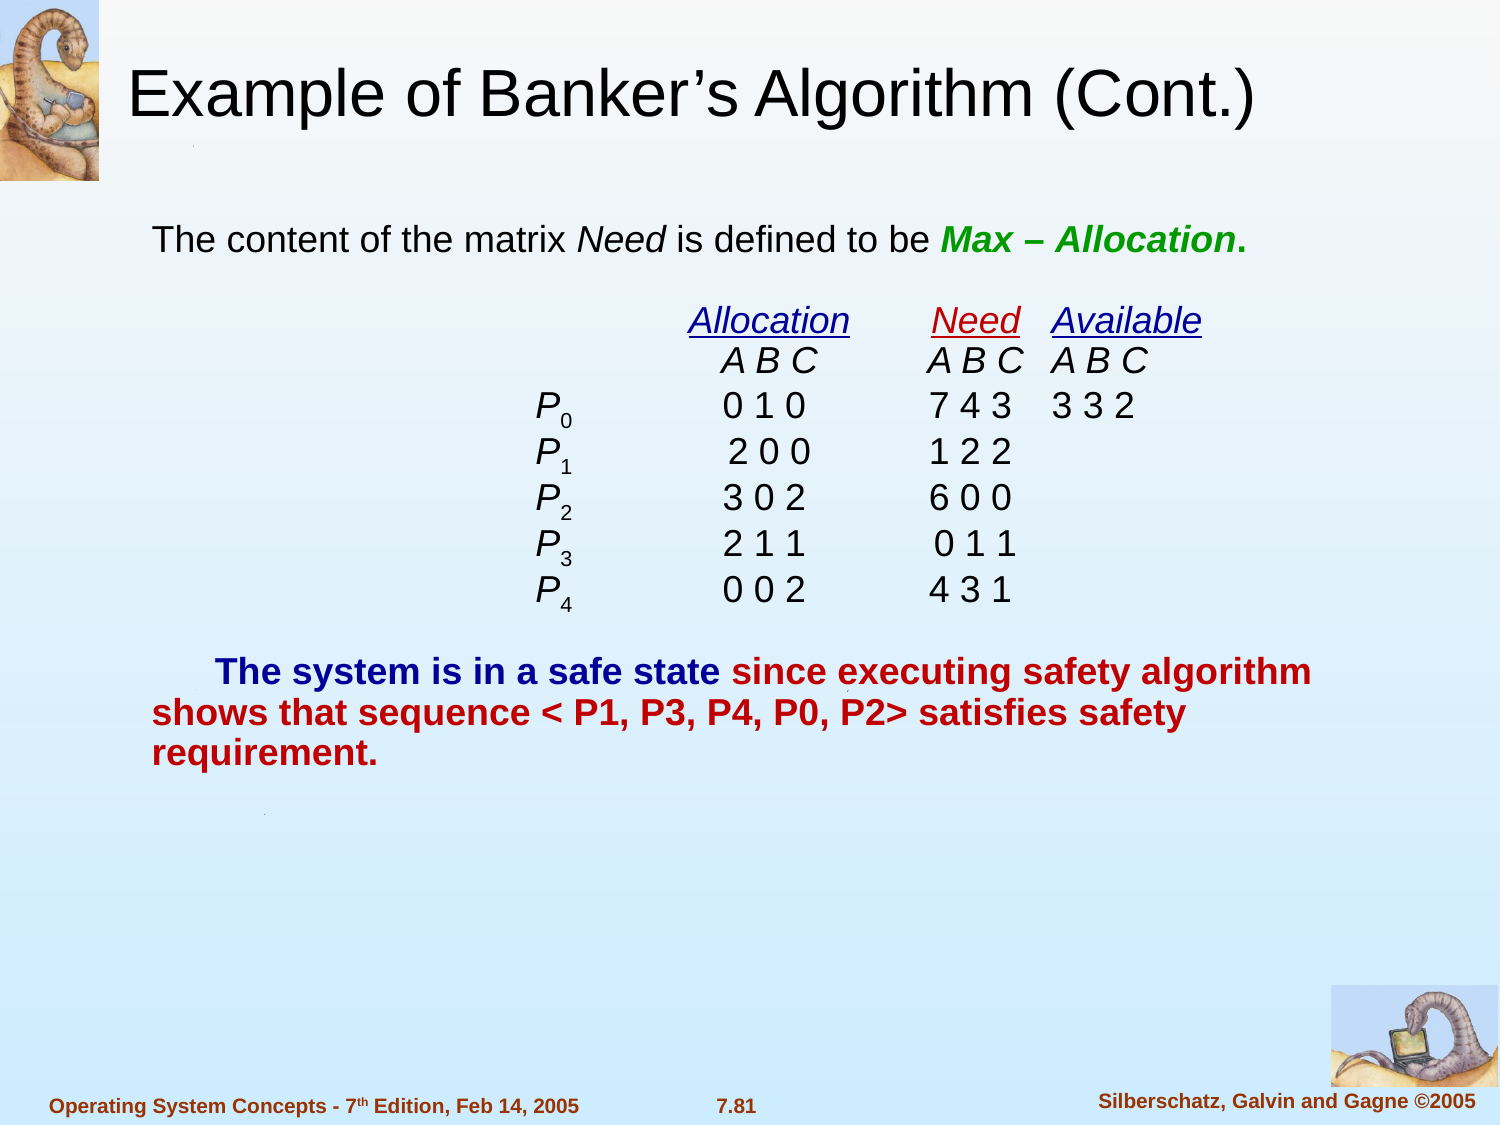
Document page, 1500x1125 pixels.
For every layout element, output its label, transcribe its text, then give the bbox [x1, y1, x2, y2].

picture [0, 0, 99, 181]
title Example of Banker’s Algorithm (Cont.) [112, 37, 1438, 138]
list The content of the matrix Need is defined to be Max – Allocation. Allocation Need Available A B C A B C A B C P0 0 1 0 7 4 3 3 3 2 P1 2 0 0 1 2 2 P2 3 0 2 6 0 0 P3 2 1 1 0 1 1 P4 0 0 2 4 3 1 The system is in a safe state since executing safety algorithm shows that sequence < P1, P3, P4, P0, P2> satisfies safety requirement. [136, 212, 1411, 940]
picture [1331, 985, 1498, 1087]
